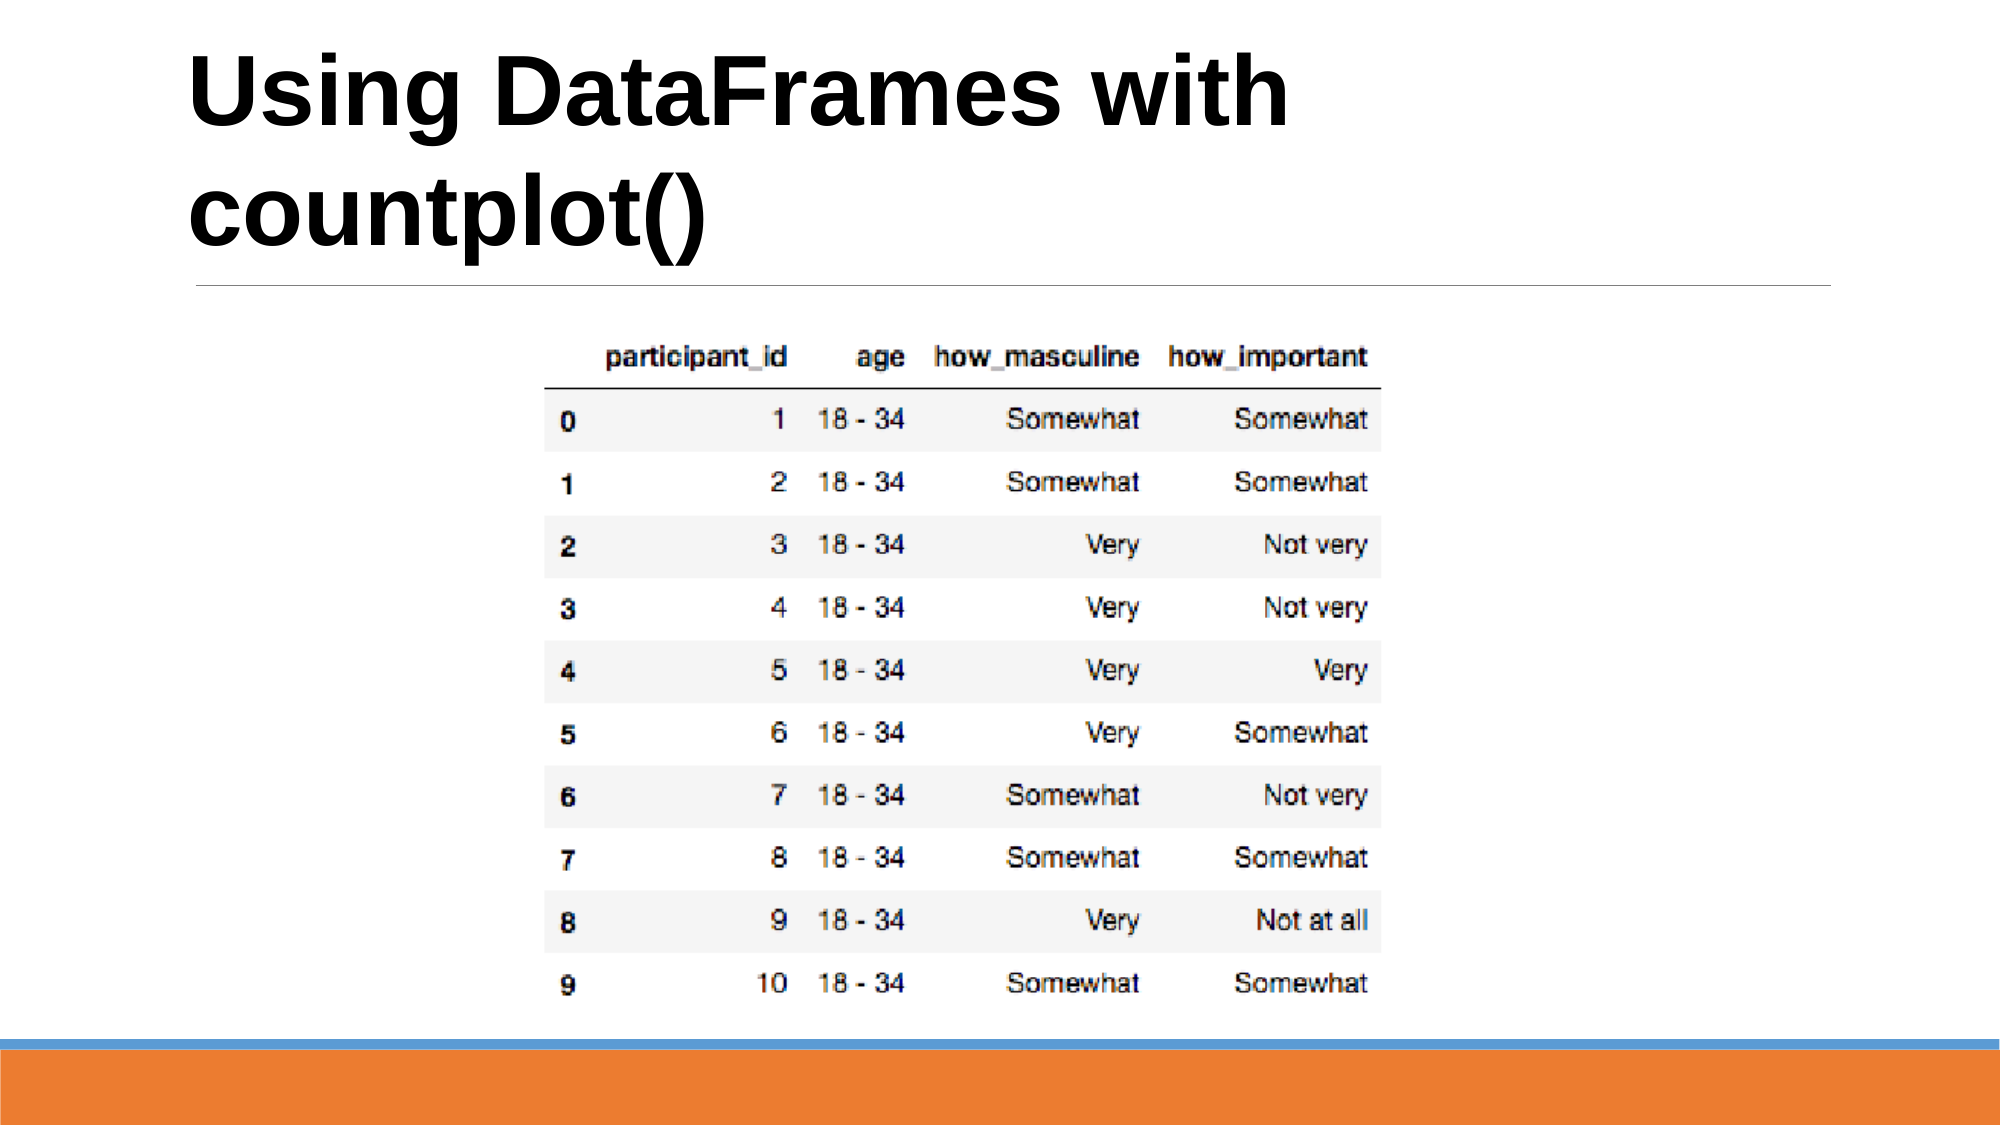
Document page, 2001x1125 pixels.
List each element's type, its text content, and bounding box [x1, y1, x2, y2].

picture [536, 299, 1409, 1003]
title Using DataFrames with countplot() [187, 24, 1758, 268]
